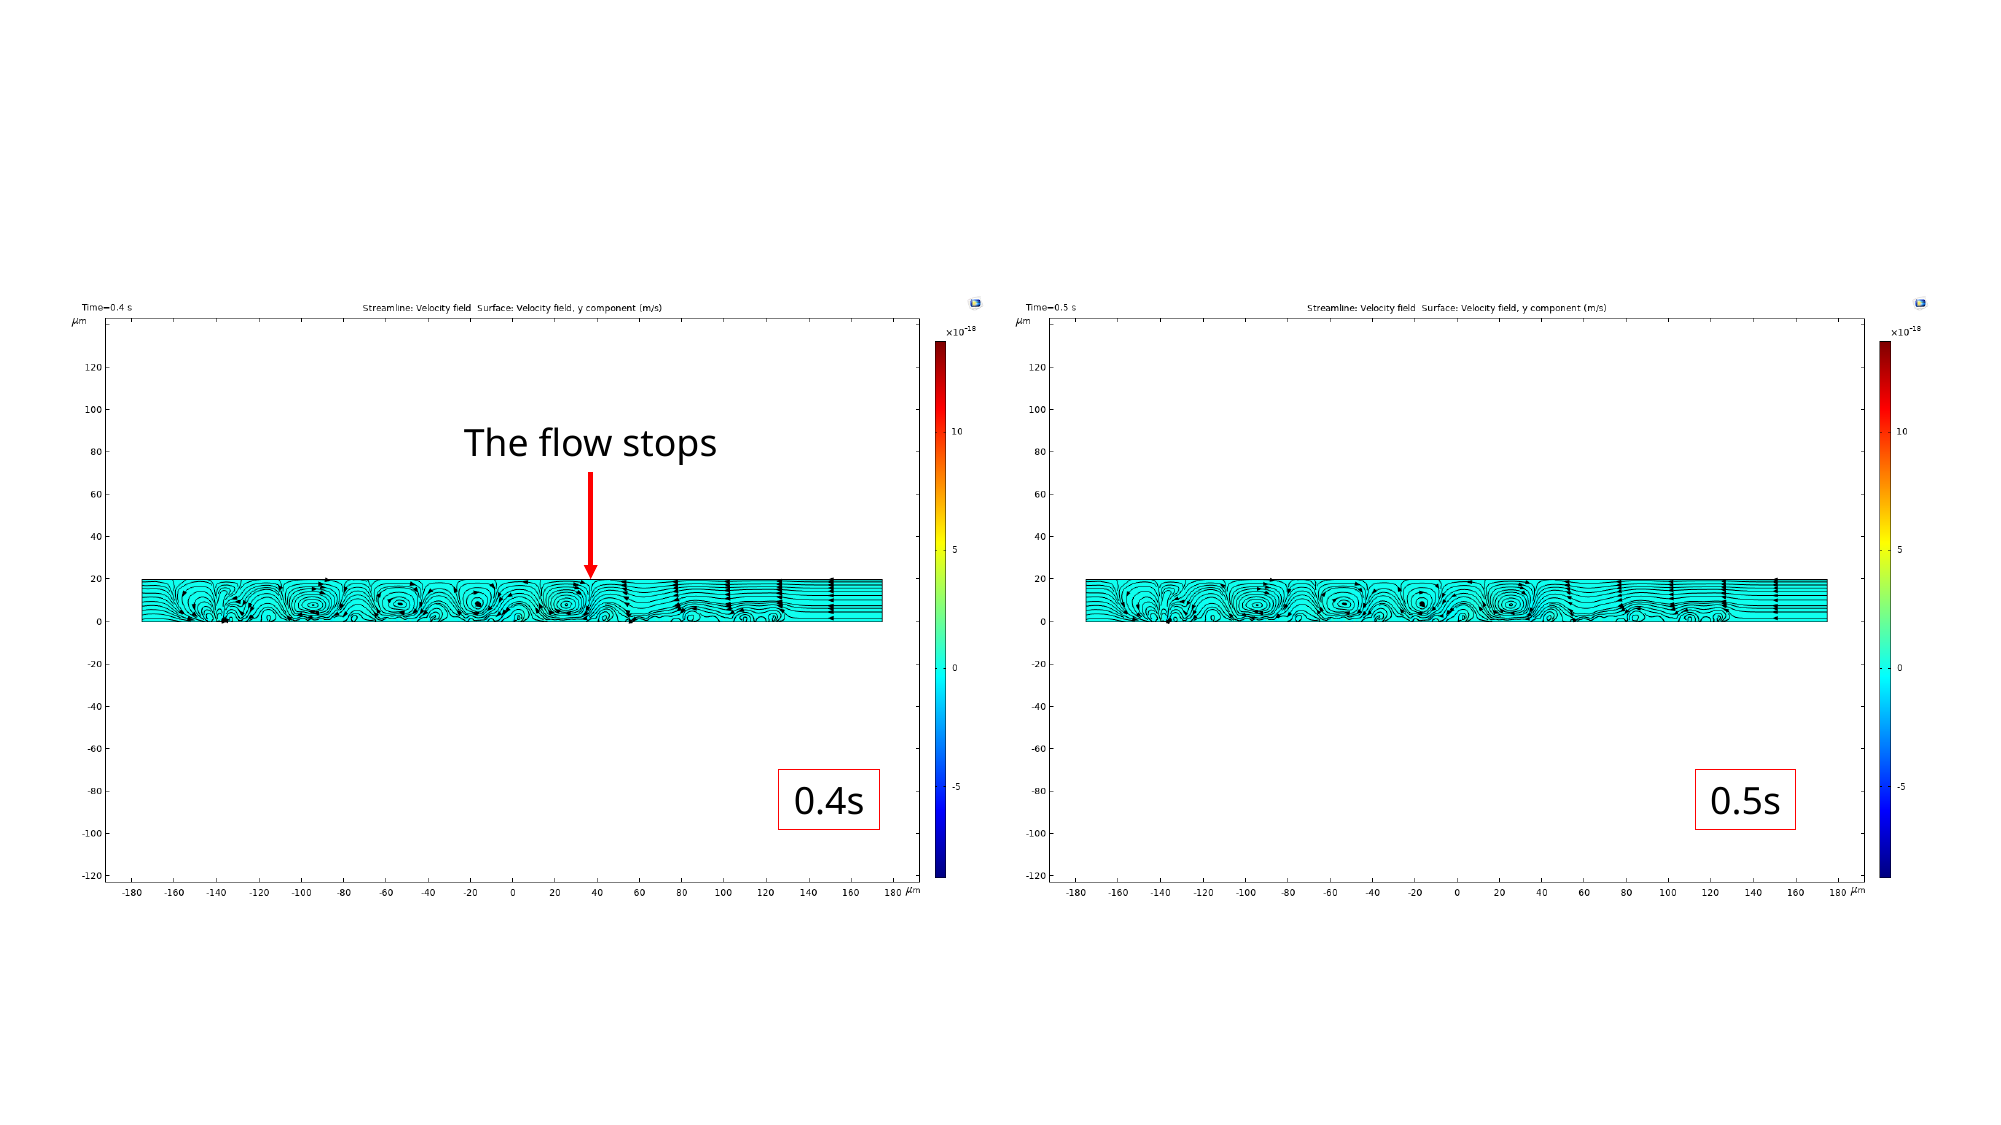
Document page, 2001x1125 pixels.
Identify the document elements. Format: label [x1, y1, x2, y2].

list [69, 292, 986, 899]
picture [1013, 292, 1931, 899]
